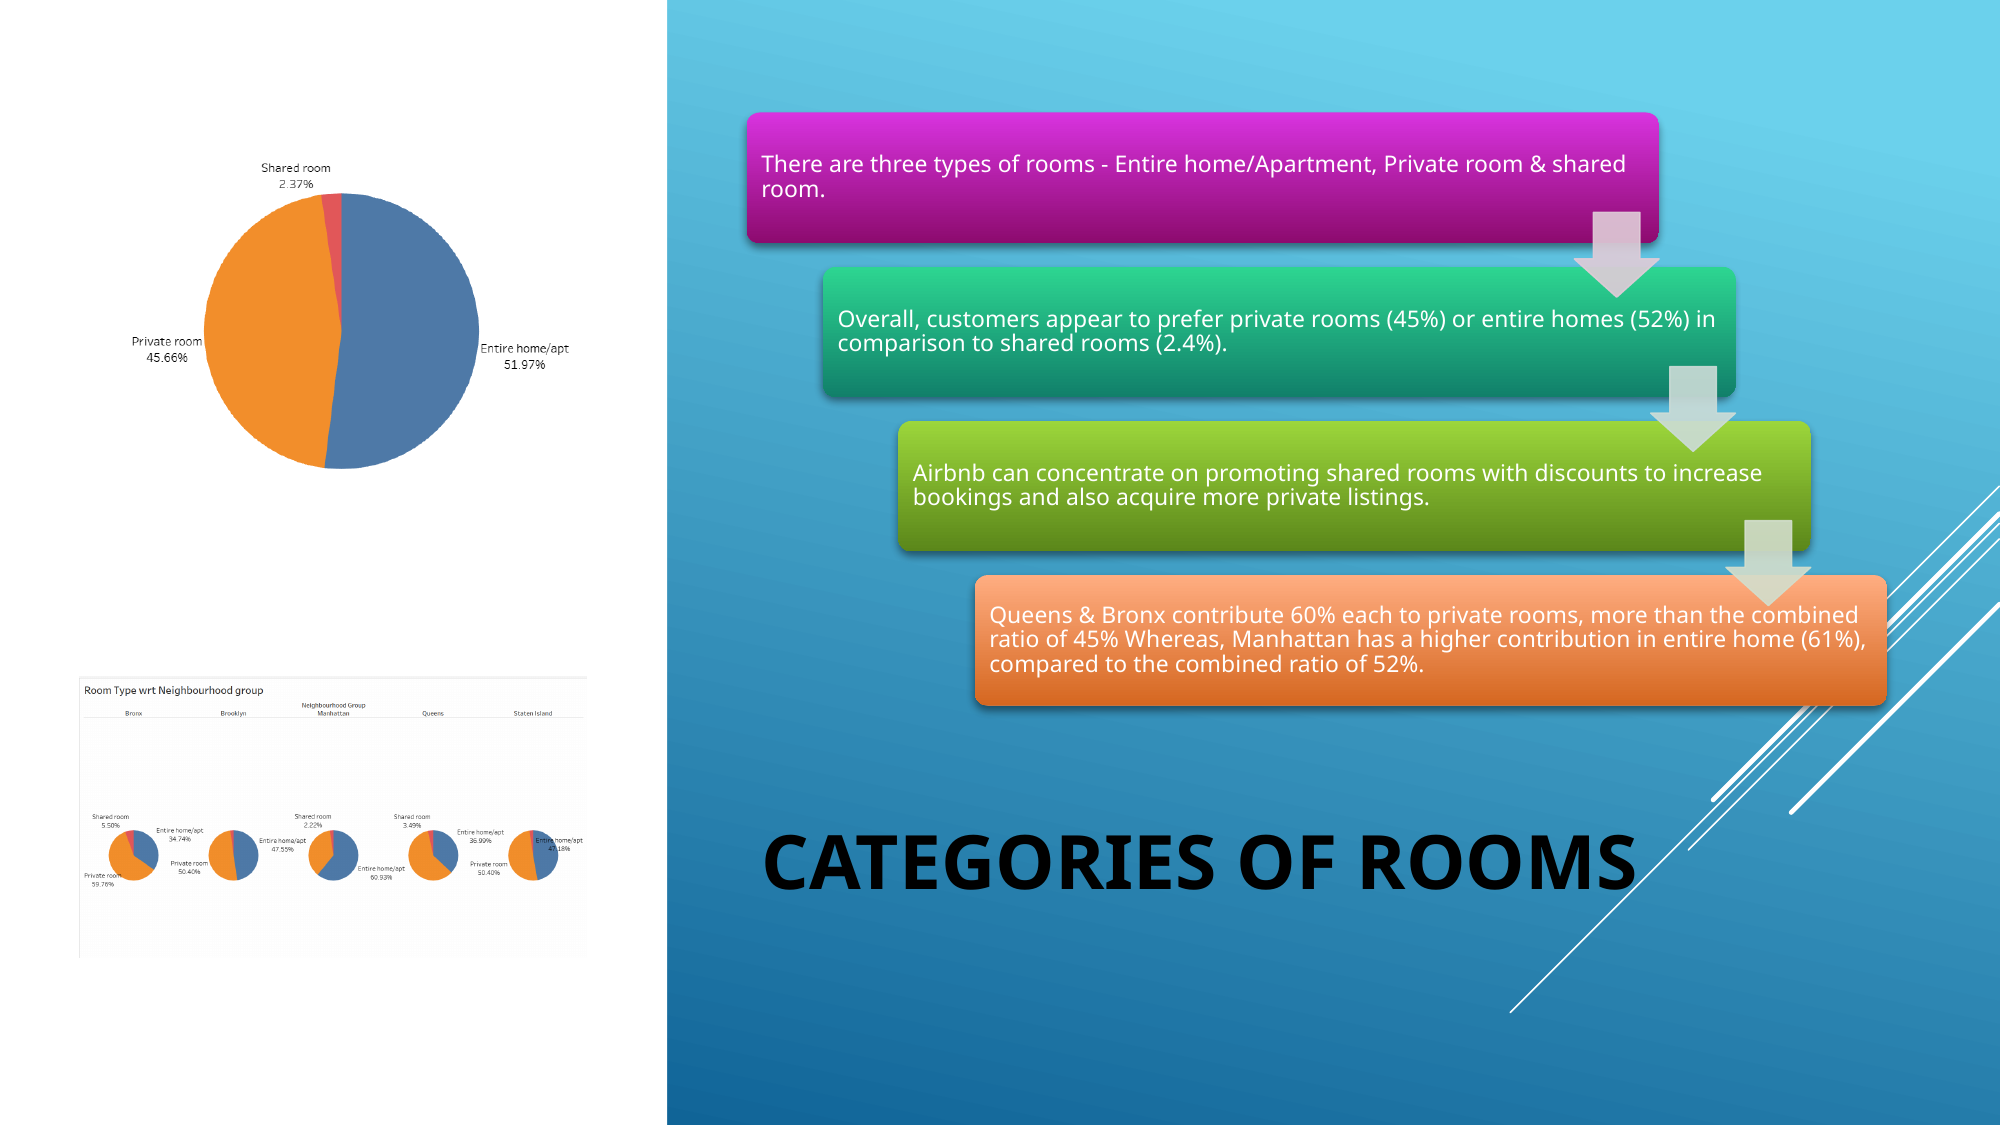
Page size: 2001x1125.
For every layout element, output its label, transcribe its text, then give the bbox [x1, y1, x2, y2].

picture [79, 126, 587, 493]
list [79, 676, 587, 958]
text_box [746, 112, 1888, 706]
text_box [668, 0, 2000, 1125]
text_box [0, 0, 668, 1125]
title Categories of Rooms [746, 736, 1510, 984]
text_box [1510, 485, 2000, 1013]
